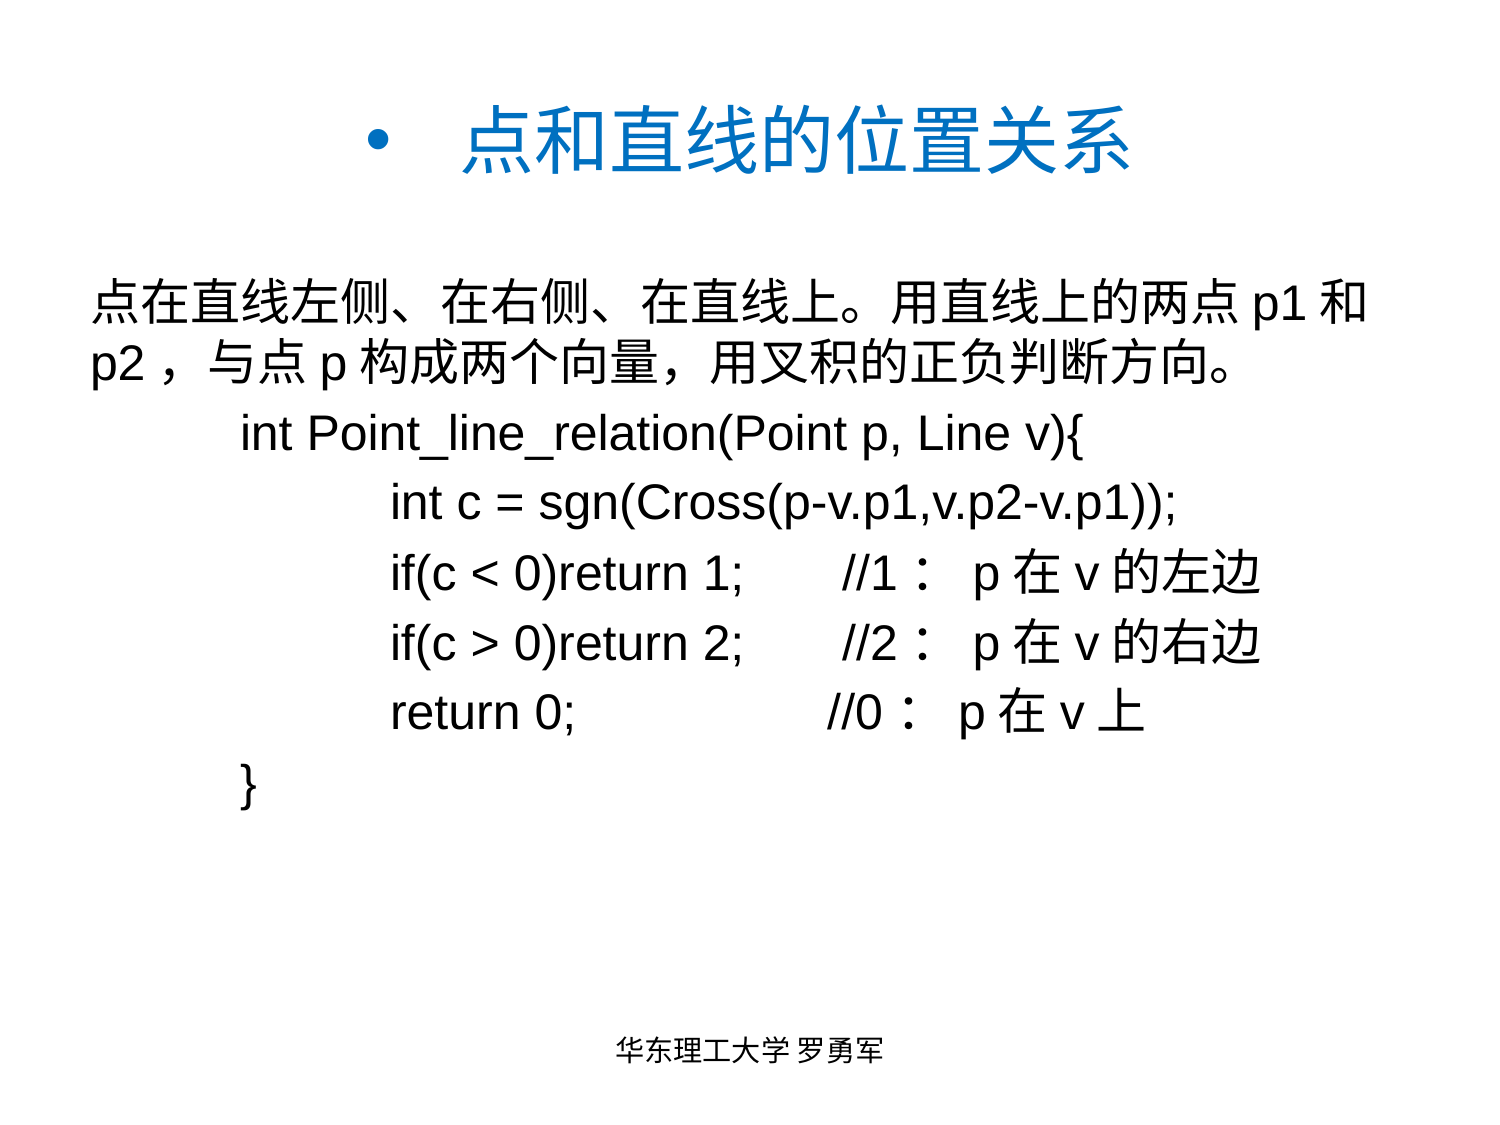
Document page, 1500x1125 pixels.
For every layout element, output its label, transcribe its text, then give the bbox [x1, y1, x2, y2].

list 点在直线左侧、在右侧、在直线上。用直线上的两点p1和p2，与点p构成两个向量，用叉积的正负判断方向。 int Point_line_relation(Point p, Line v){ int c = sgn(Cross(p-v.p1,v.p2-v.p1)); if(c < 0)return 1; //1：p在v的左边 if(c > 0)return 2; //2：p在v的右边 return 0; //0：p在v上 } [75, 262, 1425, 1005]
footer 华东理工大学 罗勇军 [512, 1024, 988, 1103]
title 点和直线的位置关系 [75, 45, 1425, 233]
